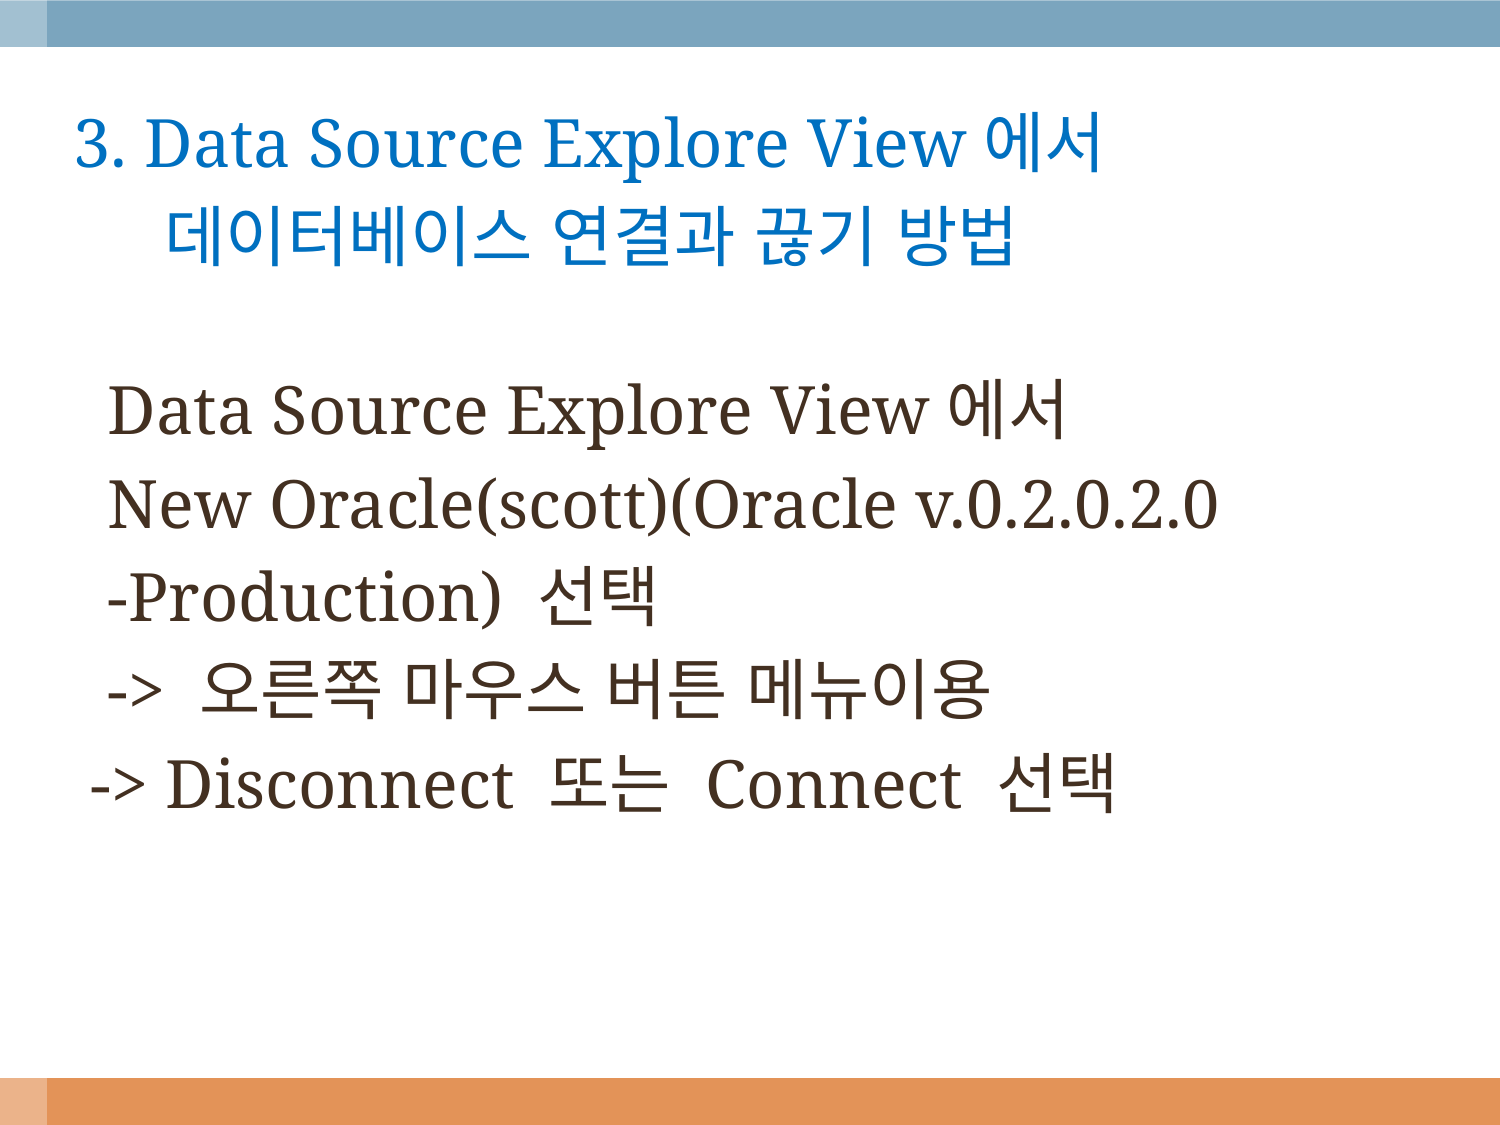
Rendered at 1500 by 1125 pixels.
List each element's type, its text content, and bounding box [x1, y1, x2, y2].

list 3. Data Source Explore View에서 데이터베이스 연결과 끊기 방법 Data Source Explore View에서 New Oracle(scott)(Oracle v.0.2.0.2.0 -Production) 선택 -> 오른쪽 마우스 버튼 메뉴이용 -> Disconnect 또는 Connect 선택 [58, 93, 1409, 1005]
